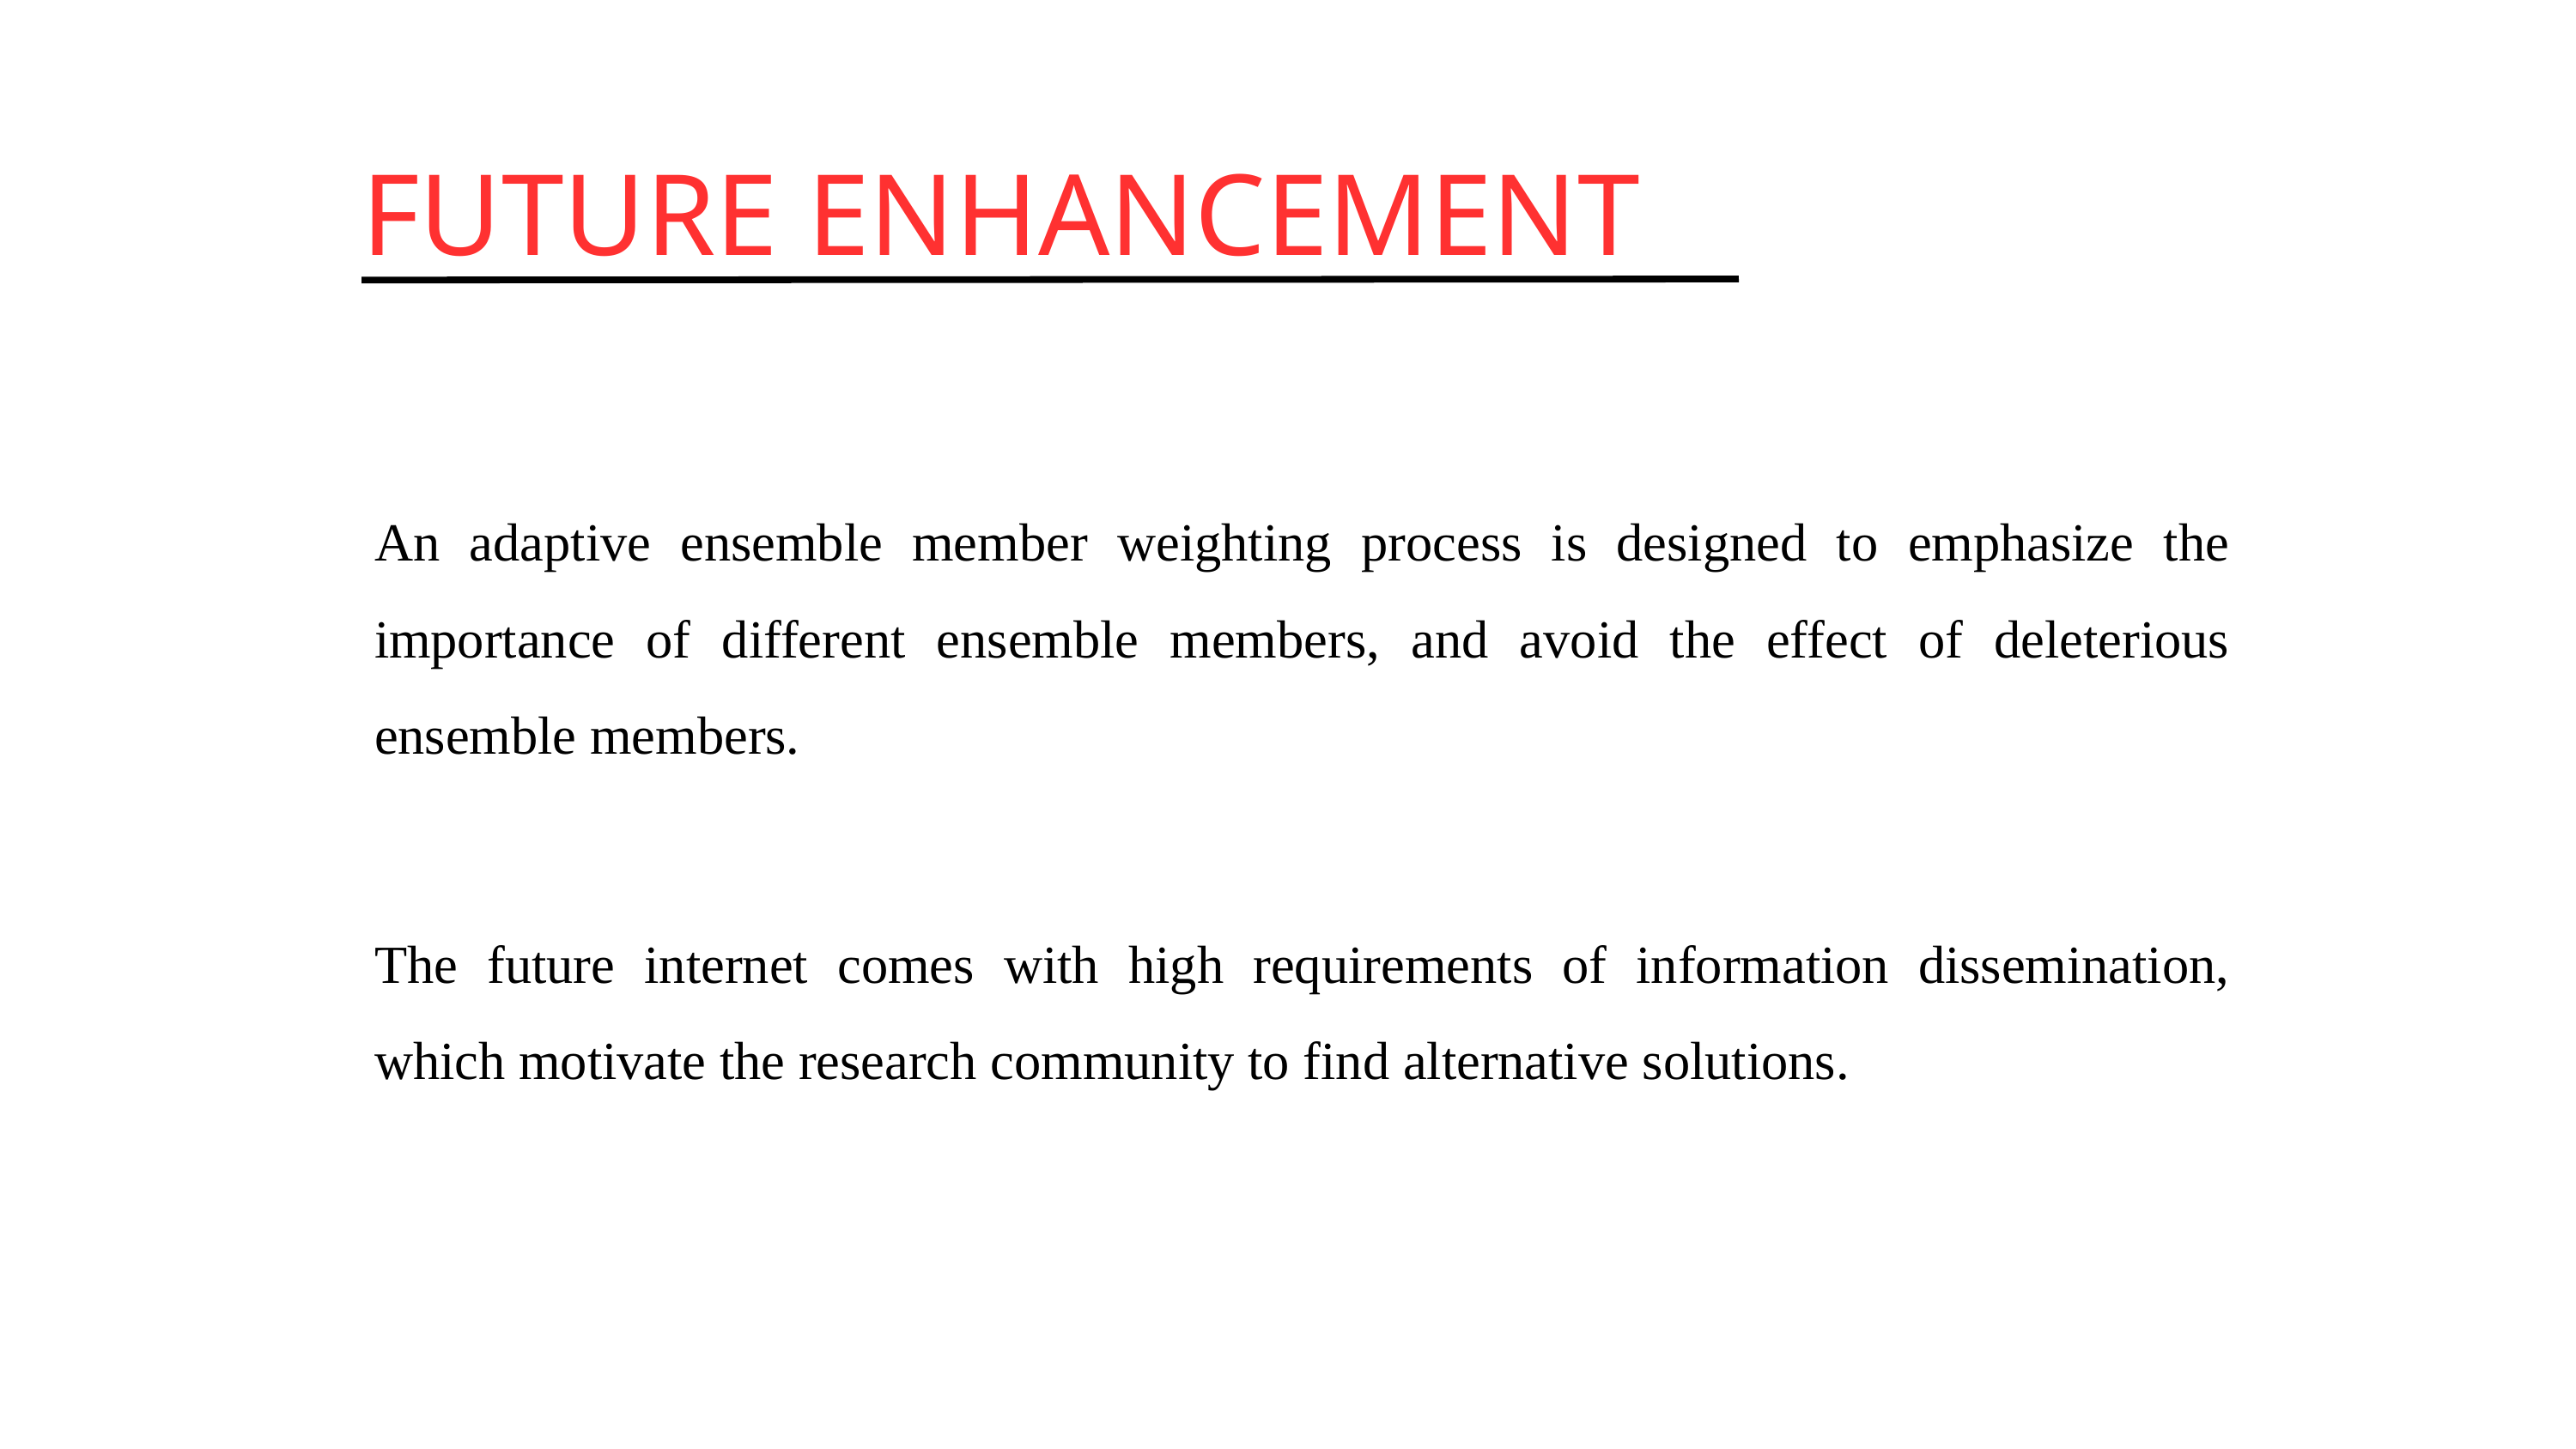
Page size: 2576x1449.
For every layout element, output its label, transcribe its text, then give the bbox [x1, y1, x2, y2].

text_box An adaptive ensemble member weighting process is designed to emphasize the importance of different ensemble members, and avoid the effect of deleterious ensemble members. The future internet comes with high requirements of information dissemination, which motivate the research community to find alternative solutions. [361, 469, 2244, 1097]
text_box FUTURE ENHANCEMENT [361, 143, 1793, 278]
